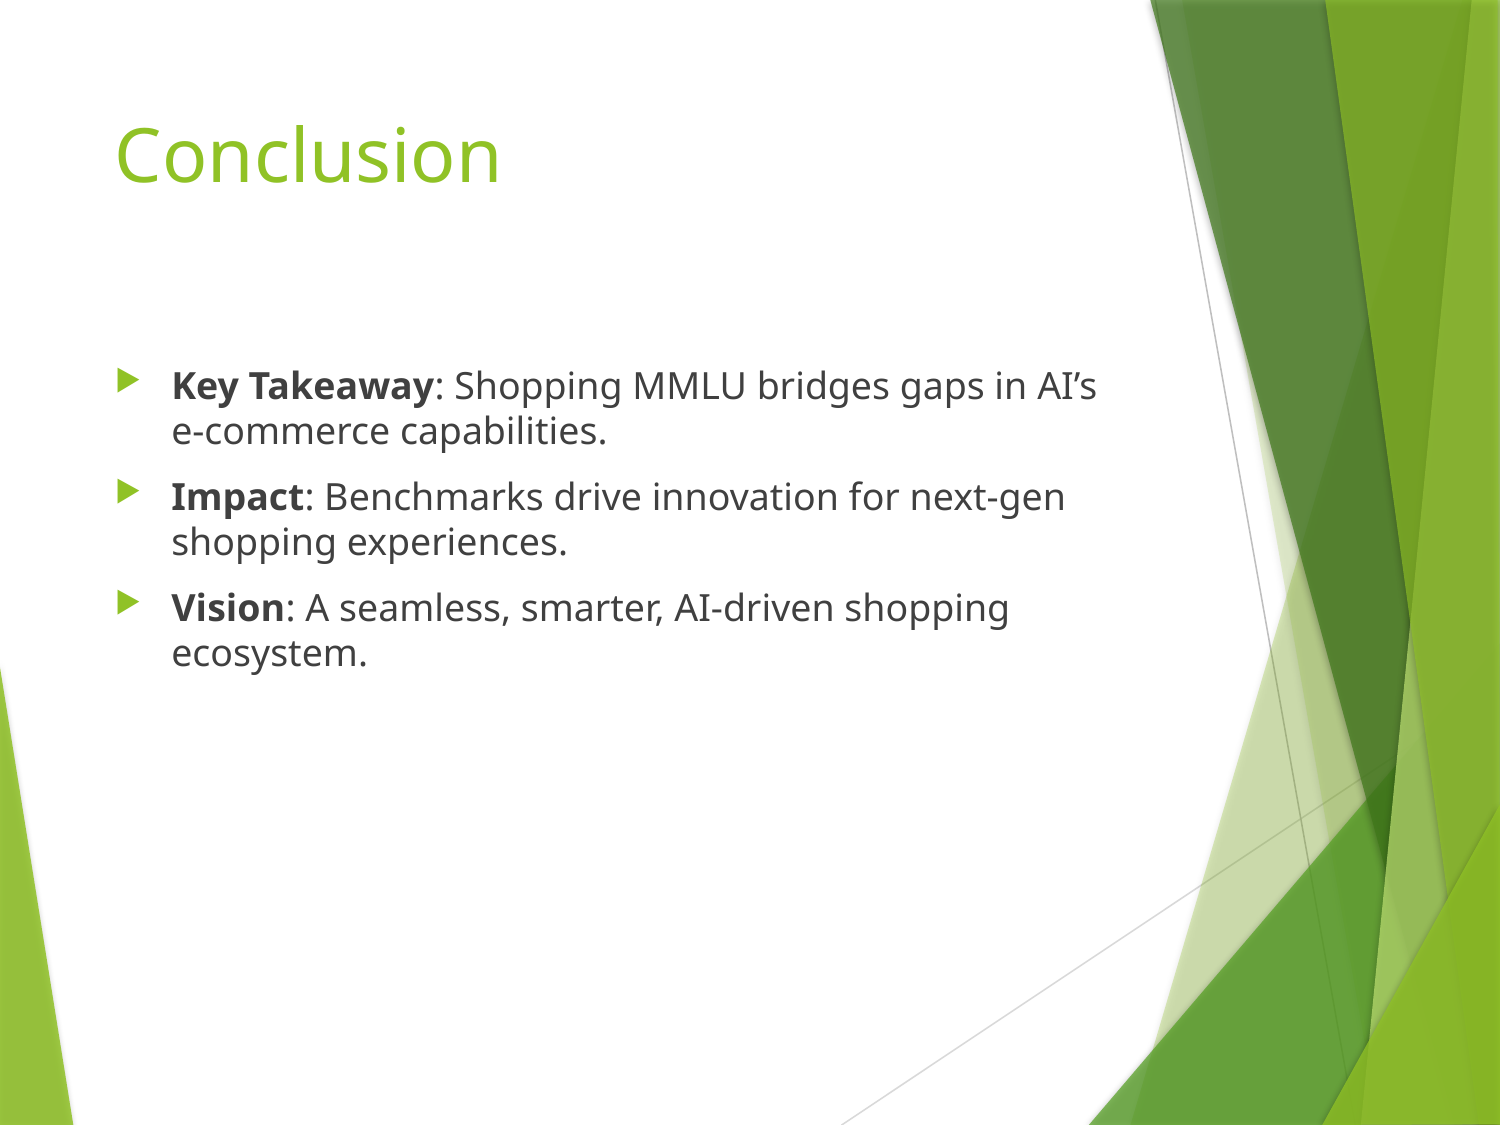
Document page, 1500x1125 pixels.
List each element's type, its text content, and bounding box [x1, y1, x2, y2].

list Key Takeaway: Shopping MMLU bridges gaps in AI’s e-commerce capabilities. Impact: Benchmarks drive innovation for next-gen shopping experiences. Vision: A seamless, smarter, AI-driven shopping ecosystem. [99, 354, 1142, 992]
title Conclusion [99, 99, 1142, 317]
